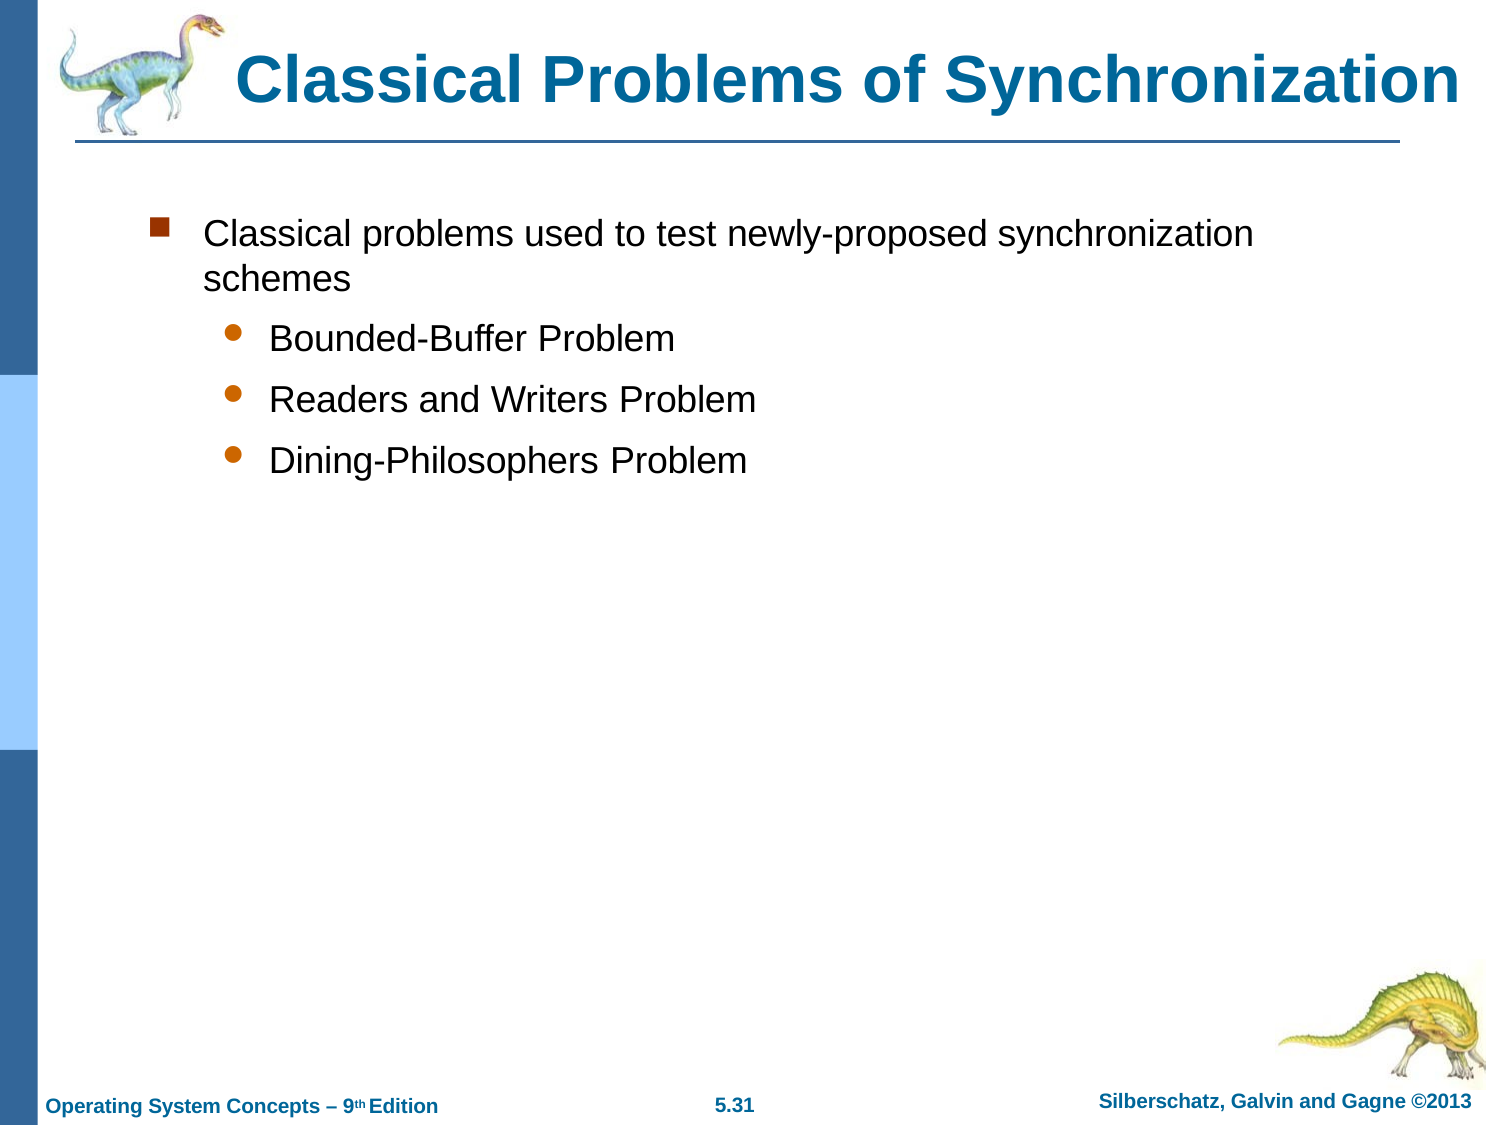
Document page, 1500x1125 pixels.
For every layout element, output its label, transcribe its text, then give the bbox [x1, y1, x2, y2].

text_box Classical problems used to test newly-proposed synchronization schemes Bounded-Buffer Problem Readers and Writers Problem Dining-Philosophers Problem [145, 208, 1269, 481]
footer Operating System Concepts – 9th Edition [43, 1094, 450, 1125]
picture [1275, 959, 1486, 1090]
slide_number 5.10 [712, 1093, 760, 1125]
picture [46, 0, 243, 35]
title Classical Problems of Synchronization [16, 35, 1484, 224]
slide_number Silberschatz, Galvin and Gagne ©2013 [1096, 1089, 1478, 1125]
